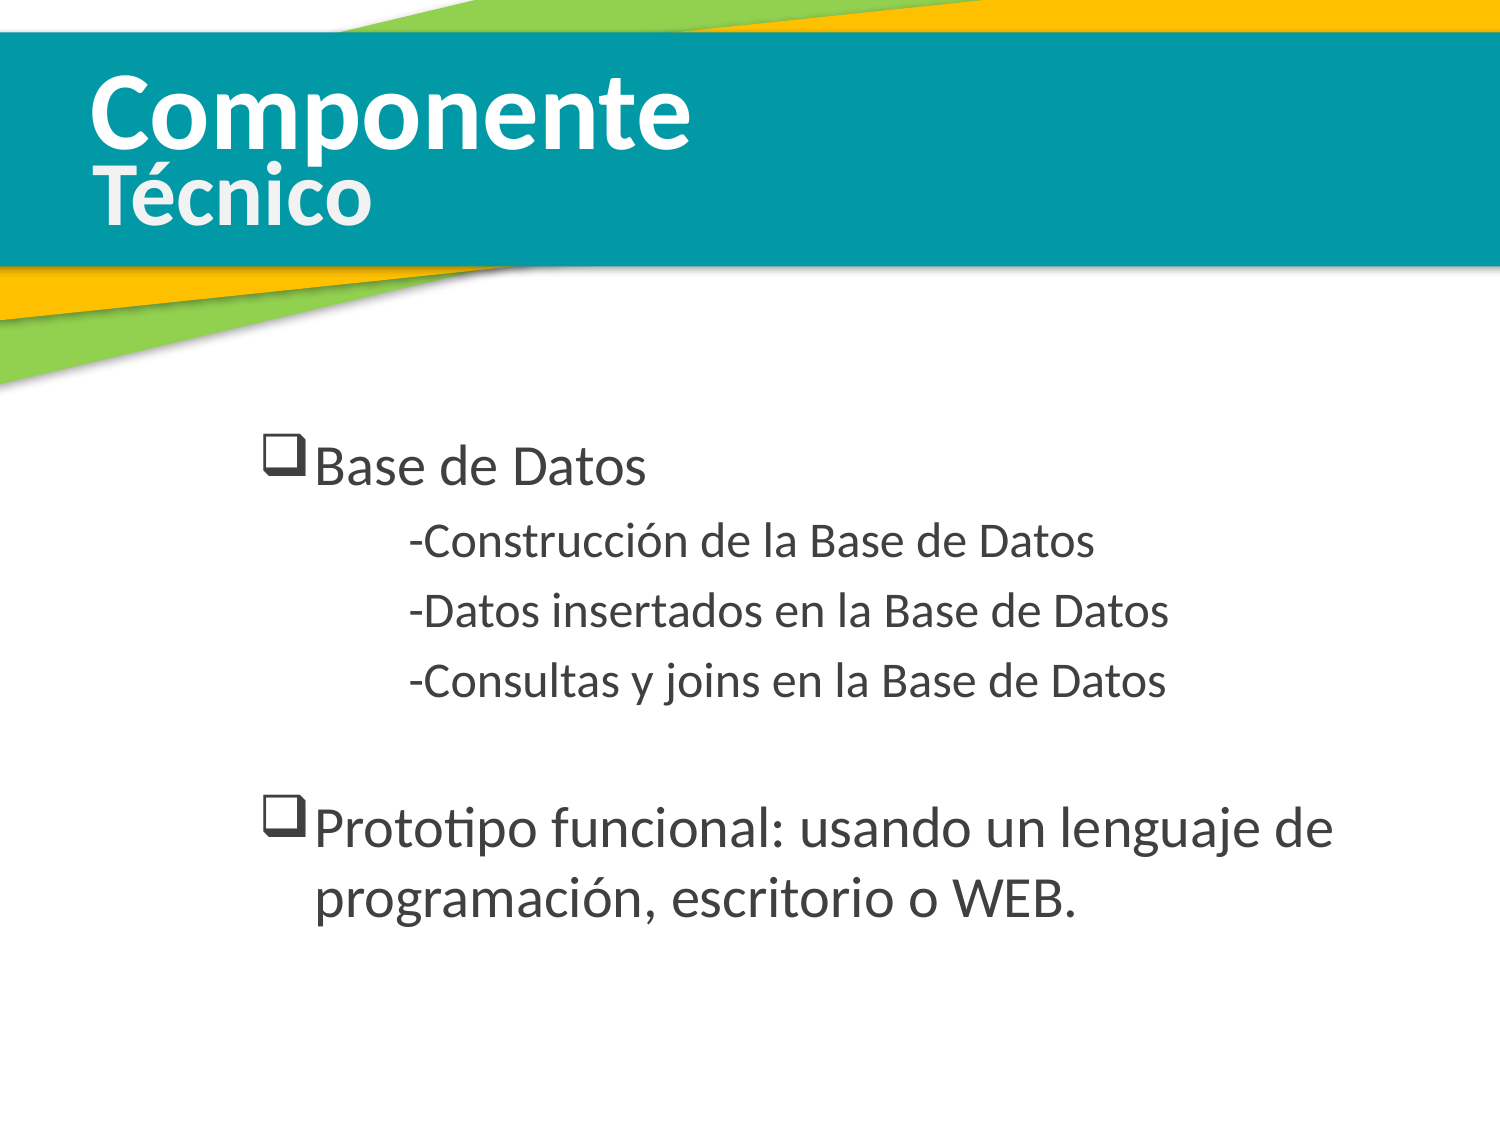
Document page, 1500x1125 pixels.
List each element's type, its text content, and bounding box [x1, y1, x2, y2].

text_box Base de Datos -Construcción de la Base de Datos -Datos insertados en la Base de Datos -Consultas y joins en la Base de Datos Prototipo funcional: usando un lenguaje de programación, escritorio o WEB. [243, 419, 1472, 1066]
text_box Componente [75, 27, 1005, 181]
text_box Técnico [77, 92, 1291, 286]
